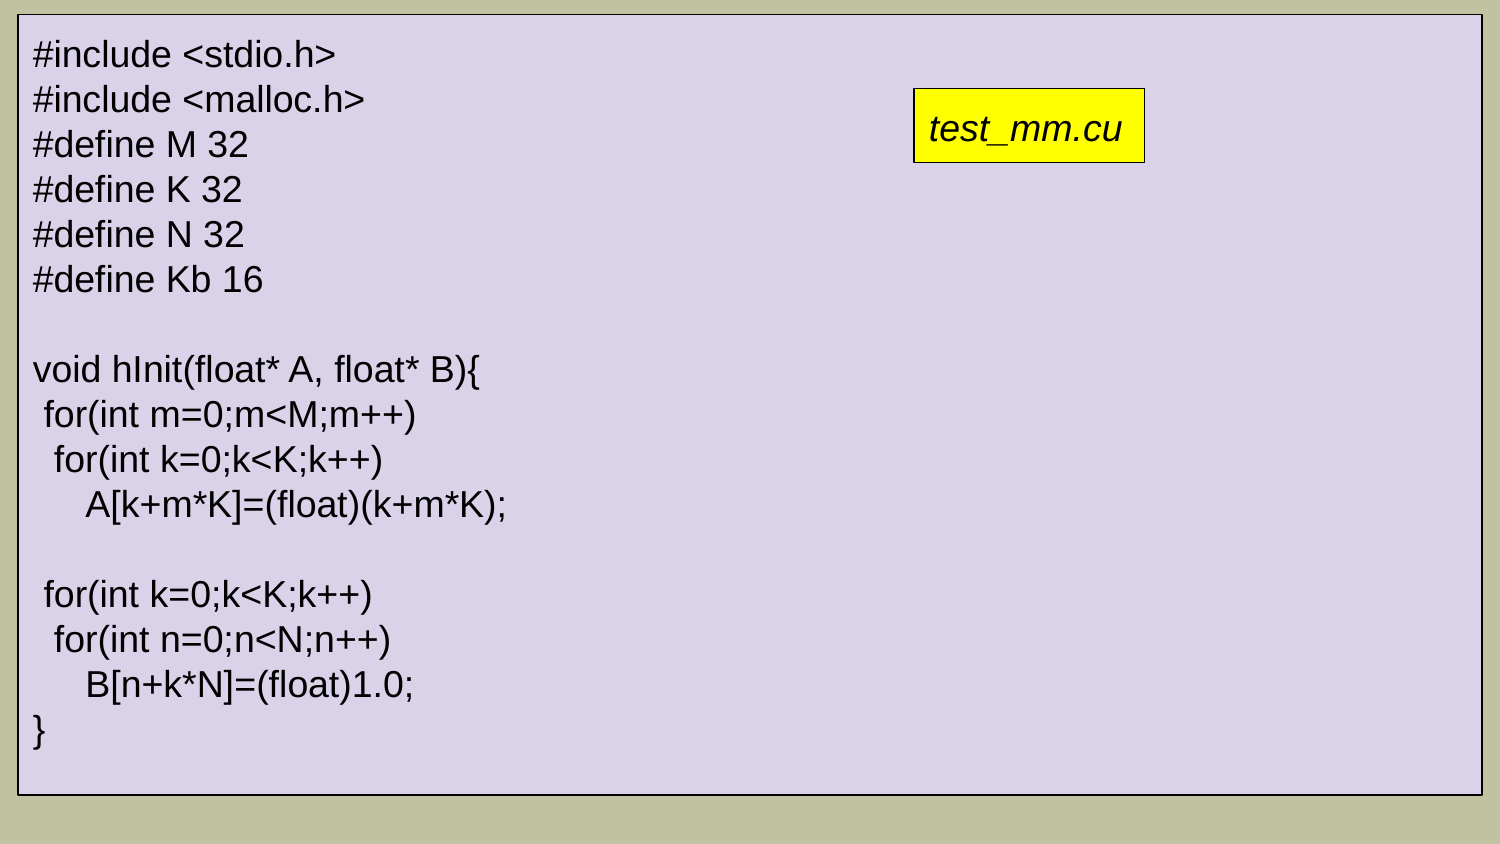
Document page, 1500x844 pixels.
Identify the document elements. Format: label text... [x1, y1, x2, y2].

text_box test_mm.cu [913, 88, 1145, 163]
text_box #include <stdio.h> #include <malloc.h> #define M 32 #define K 32 #define N 32 #define Kb 16 void hInit(float* A, float* B){ for(int m=0;m<M;m++) for(int k=0;k<K;k++) A[k+m*K]=(float)(k+m*K); for(int k=0;k<K;k++) for(int n=0;n<N;n++) B[n+k*N]=(float)1.0; } [18, 14, 1482, 796]
